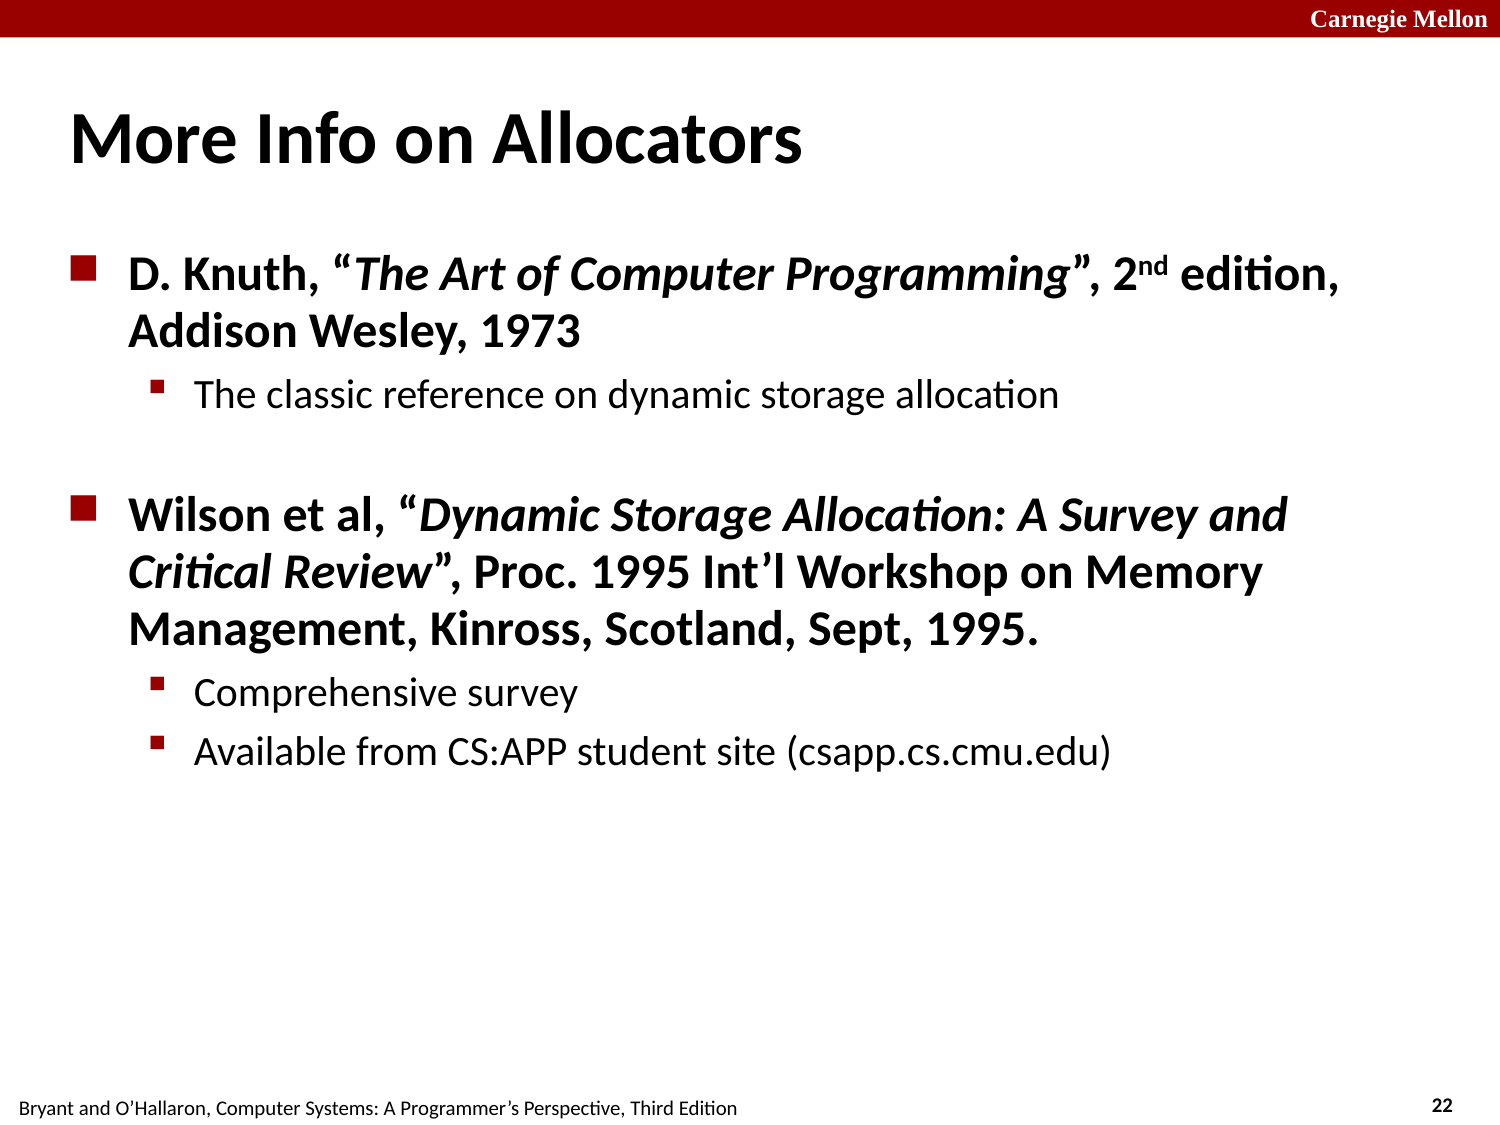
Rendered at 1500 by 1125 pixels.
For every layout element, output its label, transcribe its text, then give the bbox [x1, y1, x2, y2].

list D. Knuth, “The Art of Computer Programming”, 2nd edition, Addison Wesley, 1973 The classic reference on dynamic storage allocation Wilson et al, “Dynamic Storage Allocation: A Survey and Critical Review”, Proc. 1995 Int’l Workshop on Memory Management, Kinross, Scotland, Sept, 1995. Comprehensive survey Available from CS:APP student site (csapp.cs.cmu.edu) [56, 237, 1458, 1038]
title More Info on Allocators [53, 49, 1351, 231]
